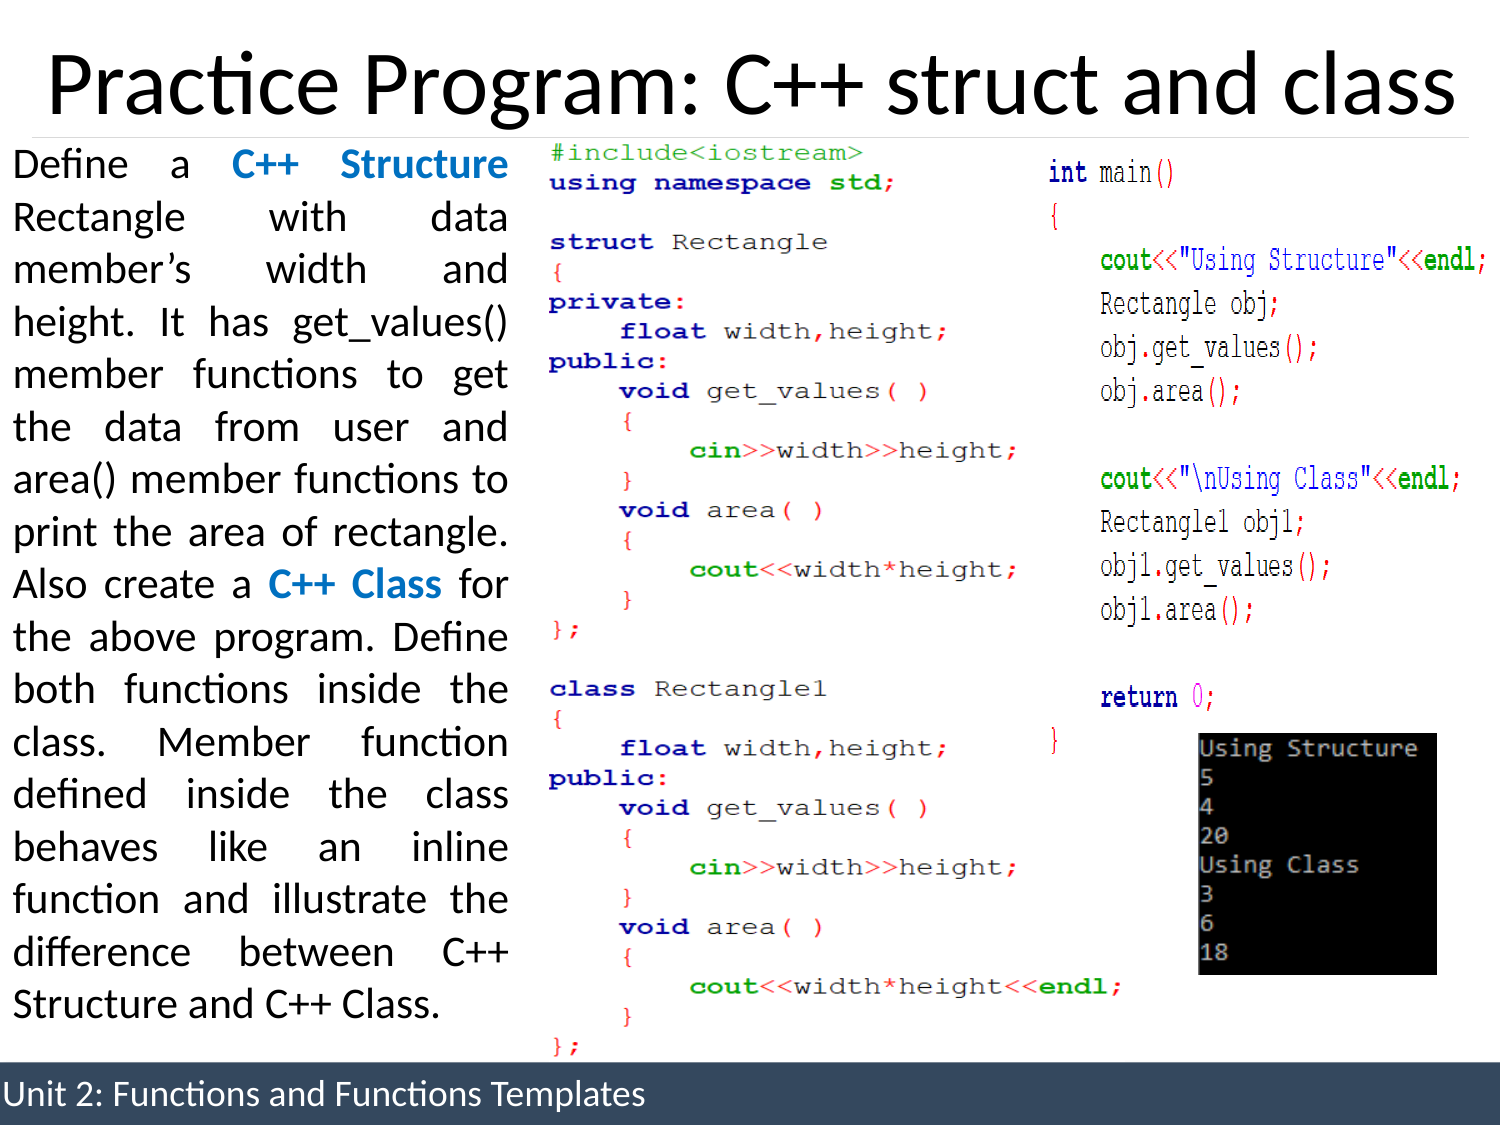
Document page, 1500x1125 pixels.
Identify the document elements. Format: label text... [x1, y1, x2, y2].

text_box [0, 1055, 1500, 1125]
picture [549, 140, 1488, 1062]
text_box Define a C++ Structure Rectangle with data member’s width and height. It has get_values() member functions to get the data from user and area() member functions to print the area of rectangle. Also create a C++ Class for the above program. Define both functions inside the class. Member function defined inside the class behaves like an inline function and illustrate the difference between C++ Structure and C++ Class. [12, 112, 510, 1028]
title Practice Program: C++ struct and class [44, 21, 1488, 211]
